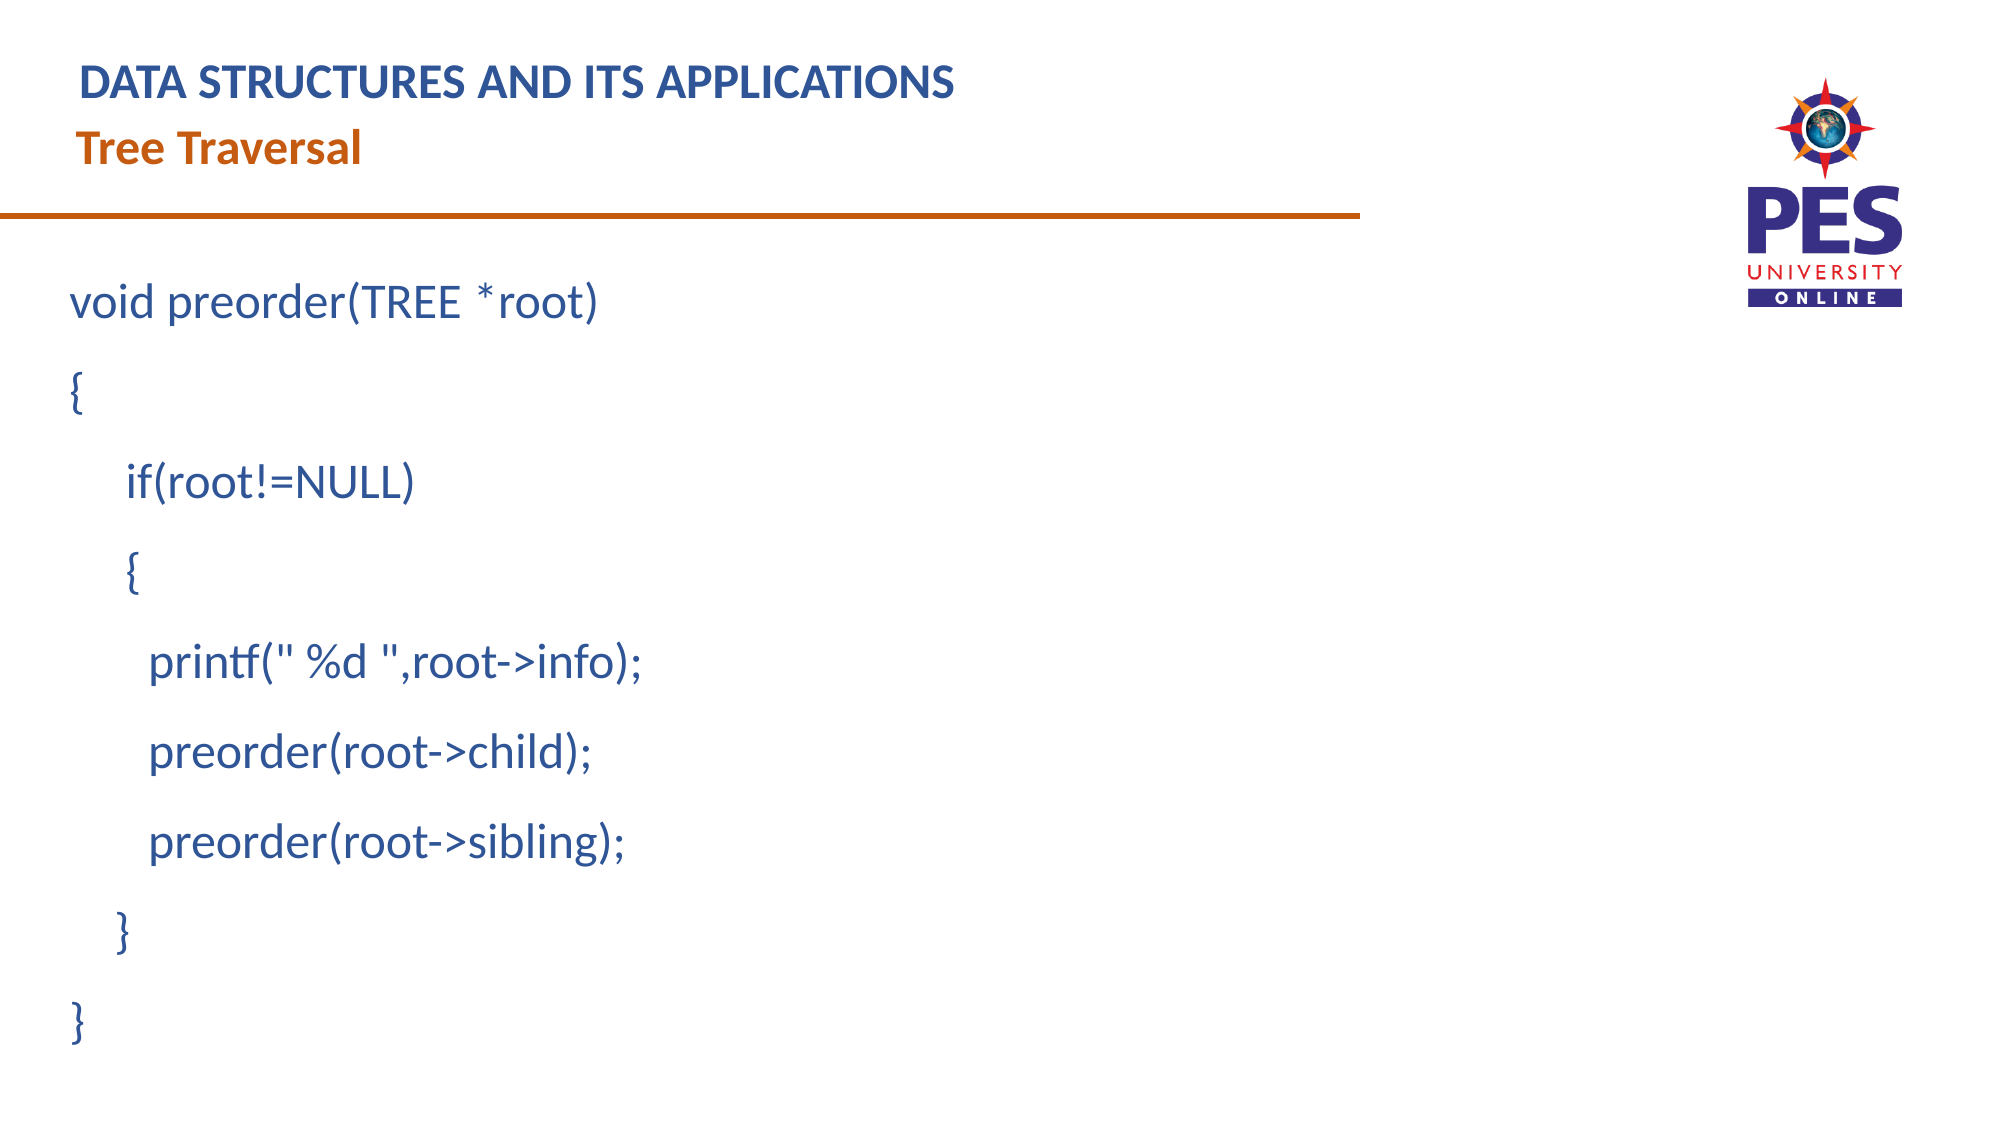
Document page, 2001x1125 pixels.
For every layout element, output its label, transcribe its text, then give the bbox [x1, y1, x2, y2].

picture [1748, 76, 1902, 307]
text_box void preorder(TREE *root) { if(root!=NULL) { printf(" %d ",root->info); preorder(root->child); preorder(root->sibling); } } [54, 238, 1357, 1049]
text_box DATA STRUCTURES AND ITS APPLICATIONS [64, 41, 1295, 117]
text_box Tree Traversal [60, 106, 1374, 182]
